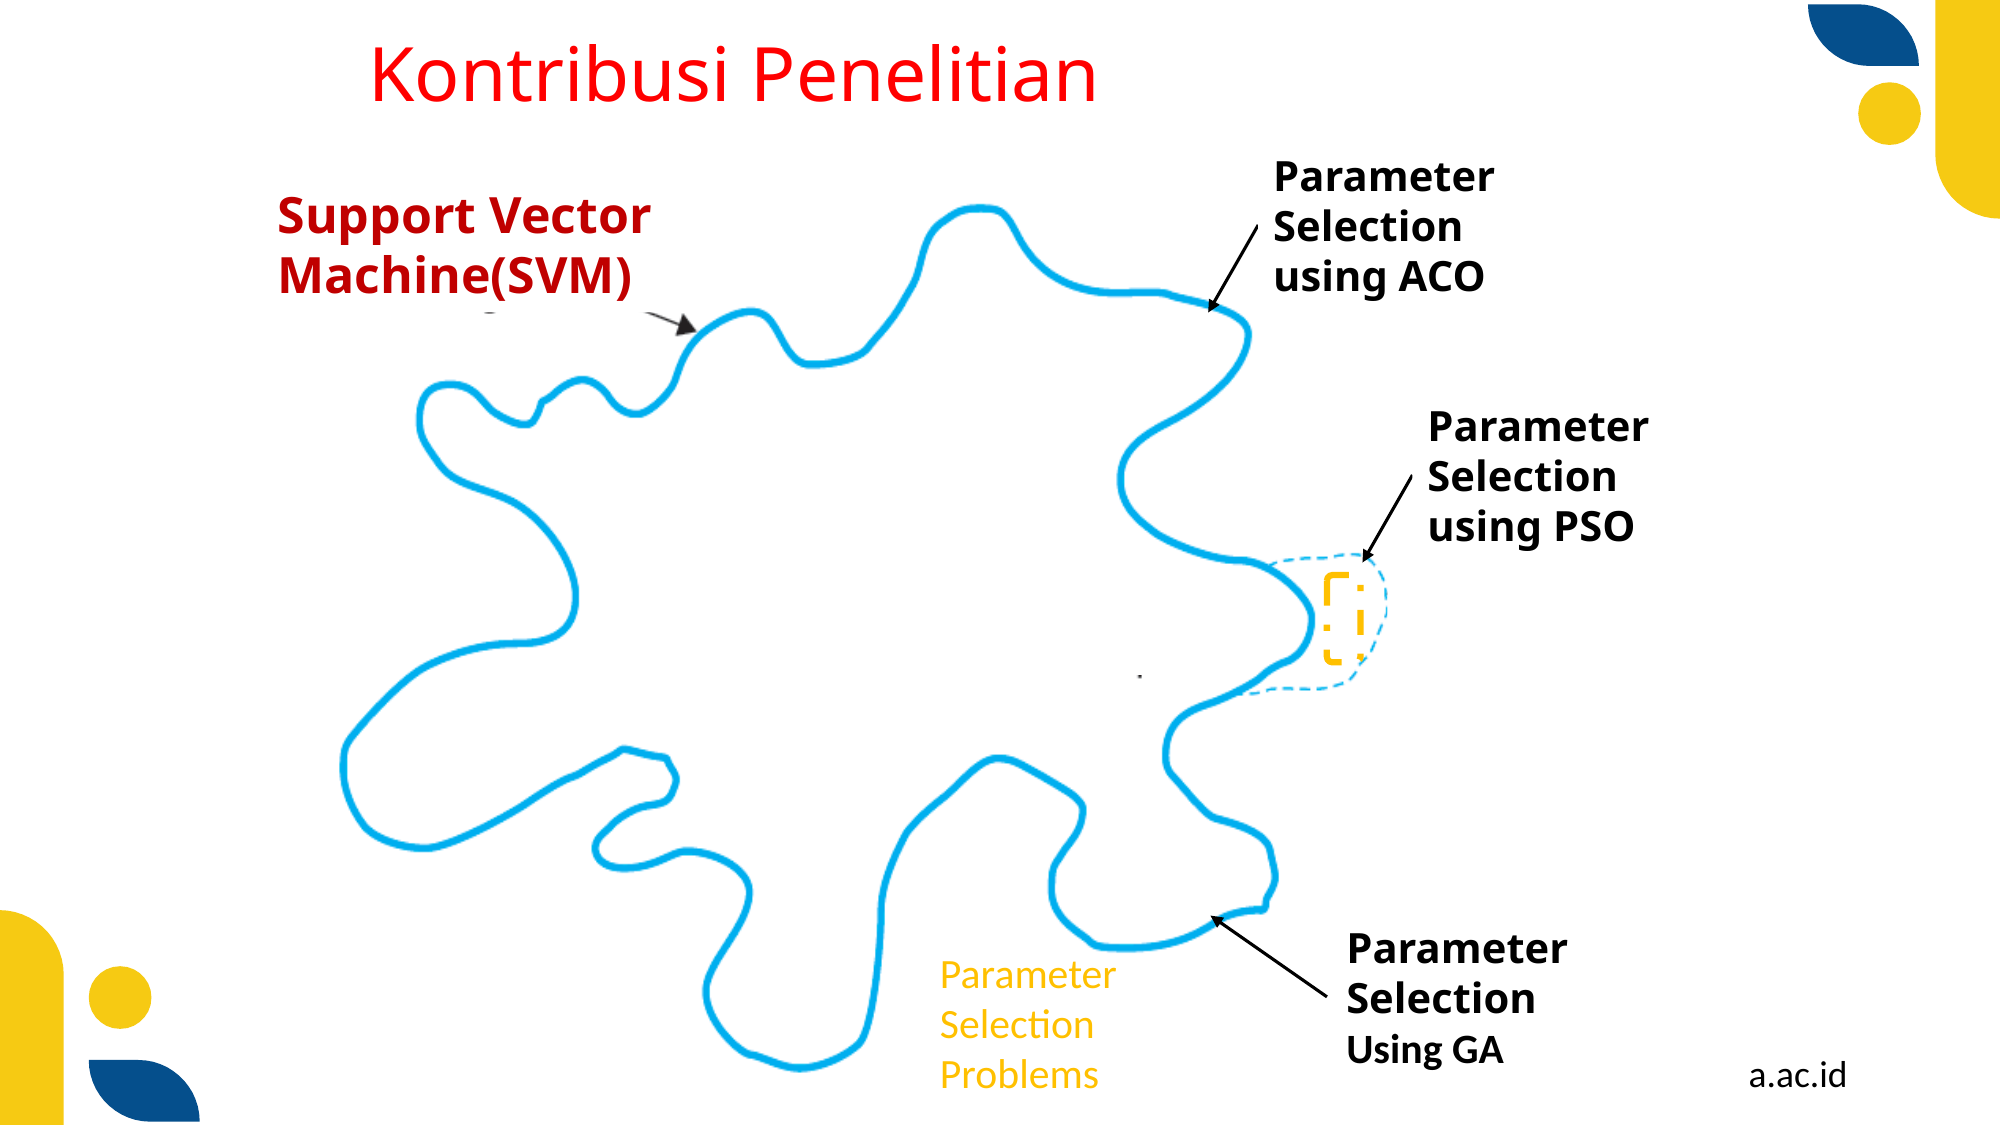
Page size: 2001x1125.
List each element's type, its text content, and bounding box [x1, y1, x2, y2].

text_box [1362, 474, 1413, 563]
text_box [1208, 224, 1259, 313]
picture [249, 124, 1750, 1125]
title Kontribusi Penelitian [353, 24, 1804, 131]
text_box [1210, 915, 1327, 997]
